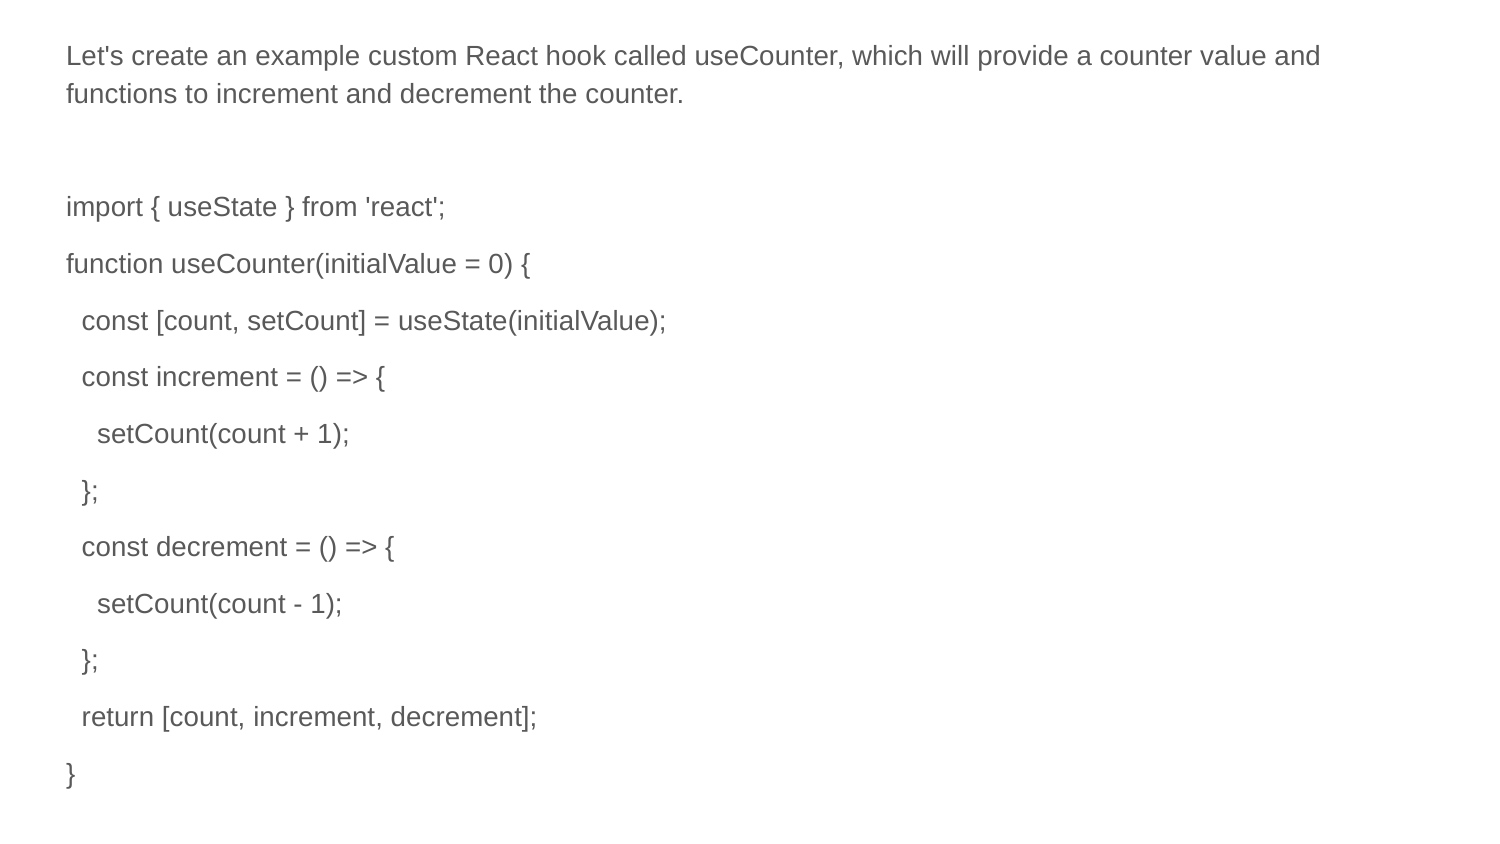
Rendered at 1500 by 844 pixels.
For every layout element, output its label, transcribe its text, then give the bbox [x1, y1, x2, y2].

list Let's create an example custom React hook called useCounter, which will provide a counter value and functions to increment and decrement the counter. import { useState } from 'react'; function useCounter(initialValue = 0) { const [count, setCount] = useState(initialValue); const increment = () => { setCount(count + 1); }; const decrement = () => { setCount(count - 1); }; return [count, increment, decrement]; } [51, 17, 1449, 807]
